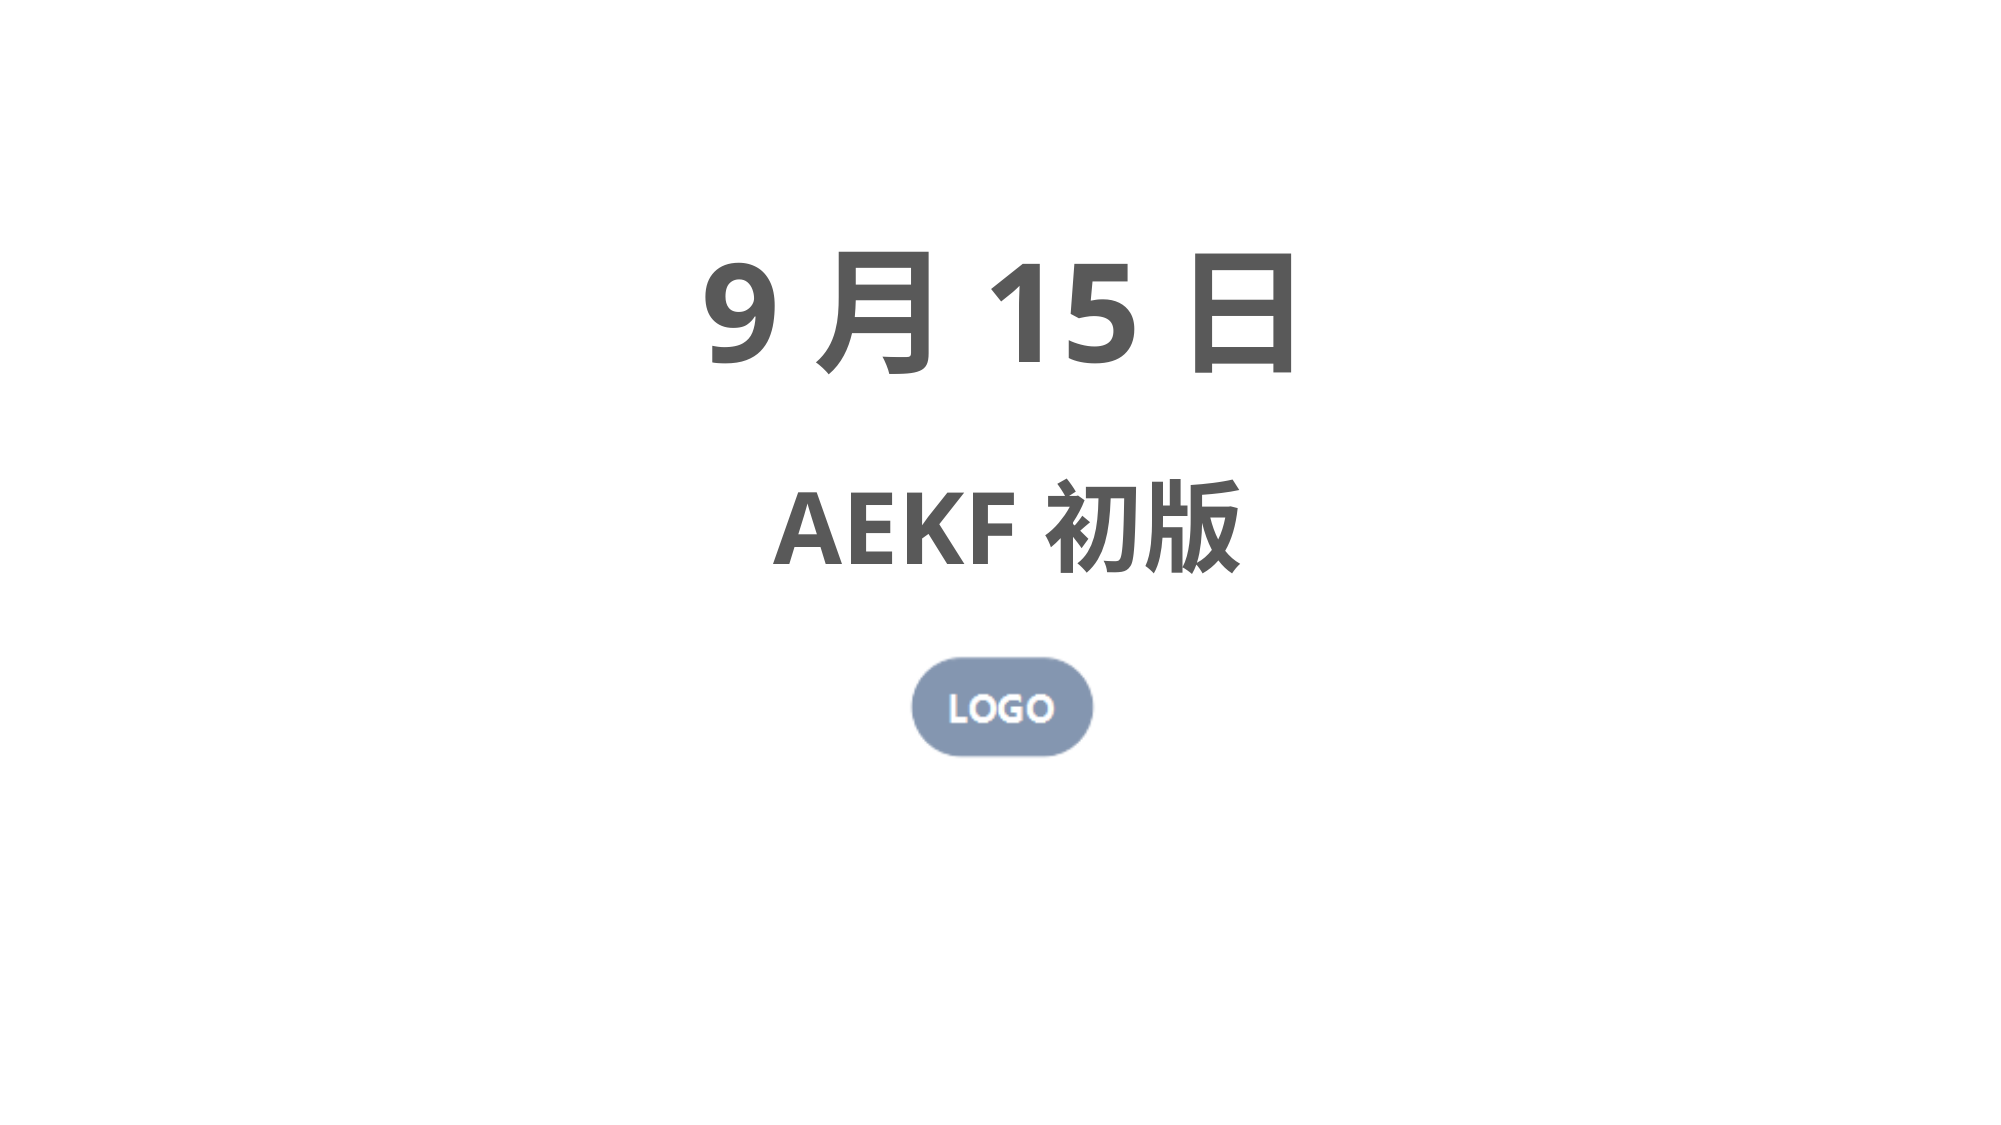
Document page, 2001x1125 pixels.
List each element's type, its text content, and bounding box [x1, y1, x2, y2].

picture [876, 637, 1124, 777]
text_box 9月15日 [368, 217, 1645, 398]
title AEKF初版 [260, 417, 1756, 593]
